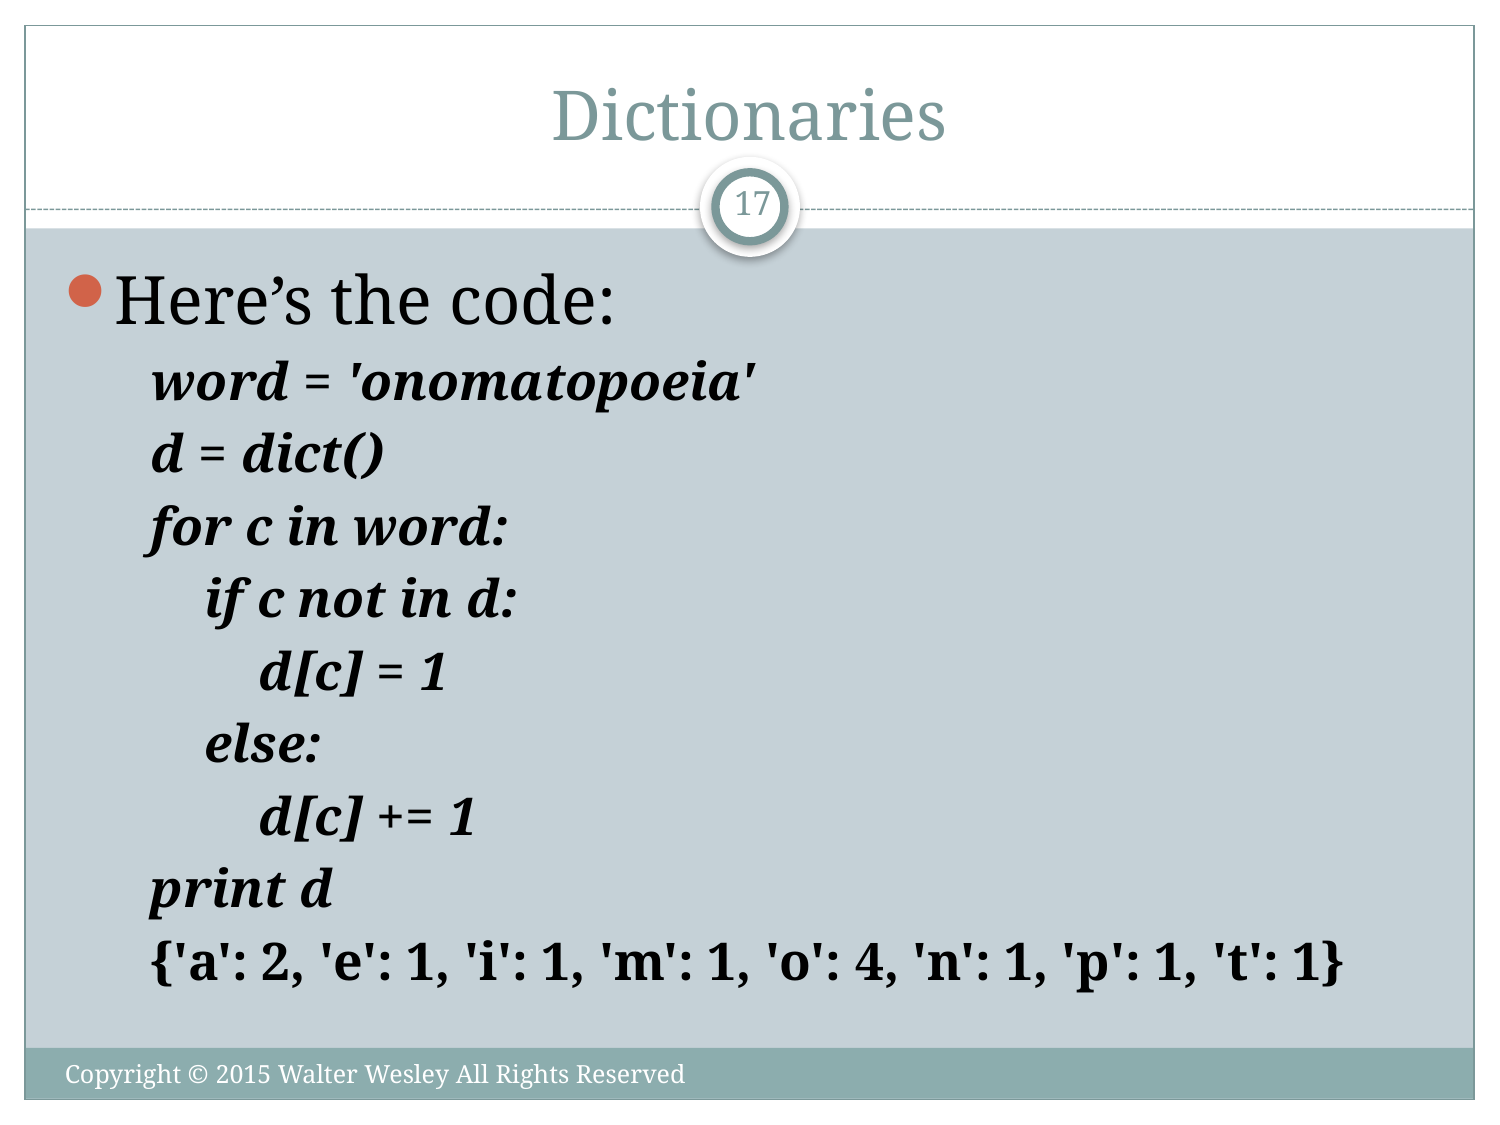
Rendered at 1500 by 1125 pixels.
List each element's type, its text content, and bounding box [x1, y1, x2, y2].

footer Copyright © 2015 Walter Wesley All Rights Reserved [50, 1051, 763, 1112]
title Dictionaries [49, 37, 1450, 162]
list Here’s the code: word = 'onomatopoeia' d = dict() for c in word: if c not in d: d[c] = 1 else: d[c] += 1 print d {'a': 2, 'e': 1, 'i': 1, 'm': 1, 'o': 4, 'n': 1, 'p': 1, 't': 1} [49, 250, 1445, 1001]
slide_number 17 [715, 168, 791, 241]
